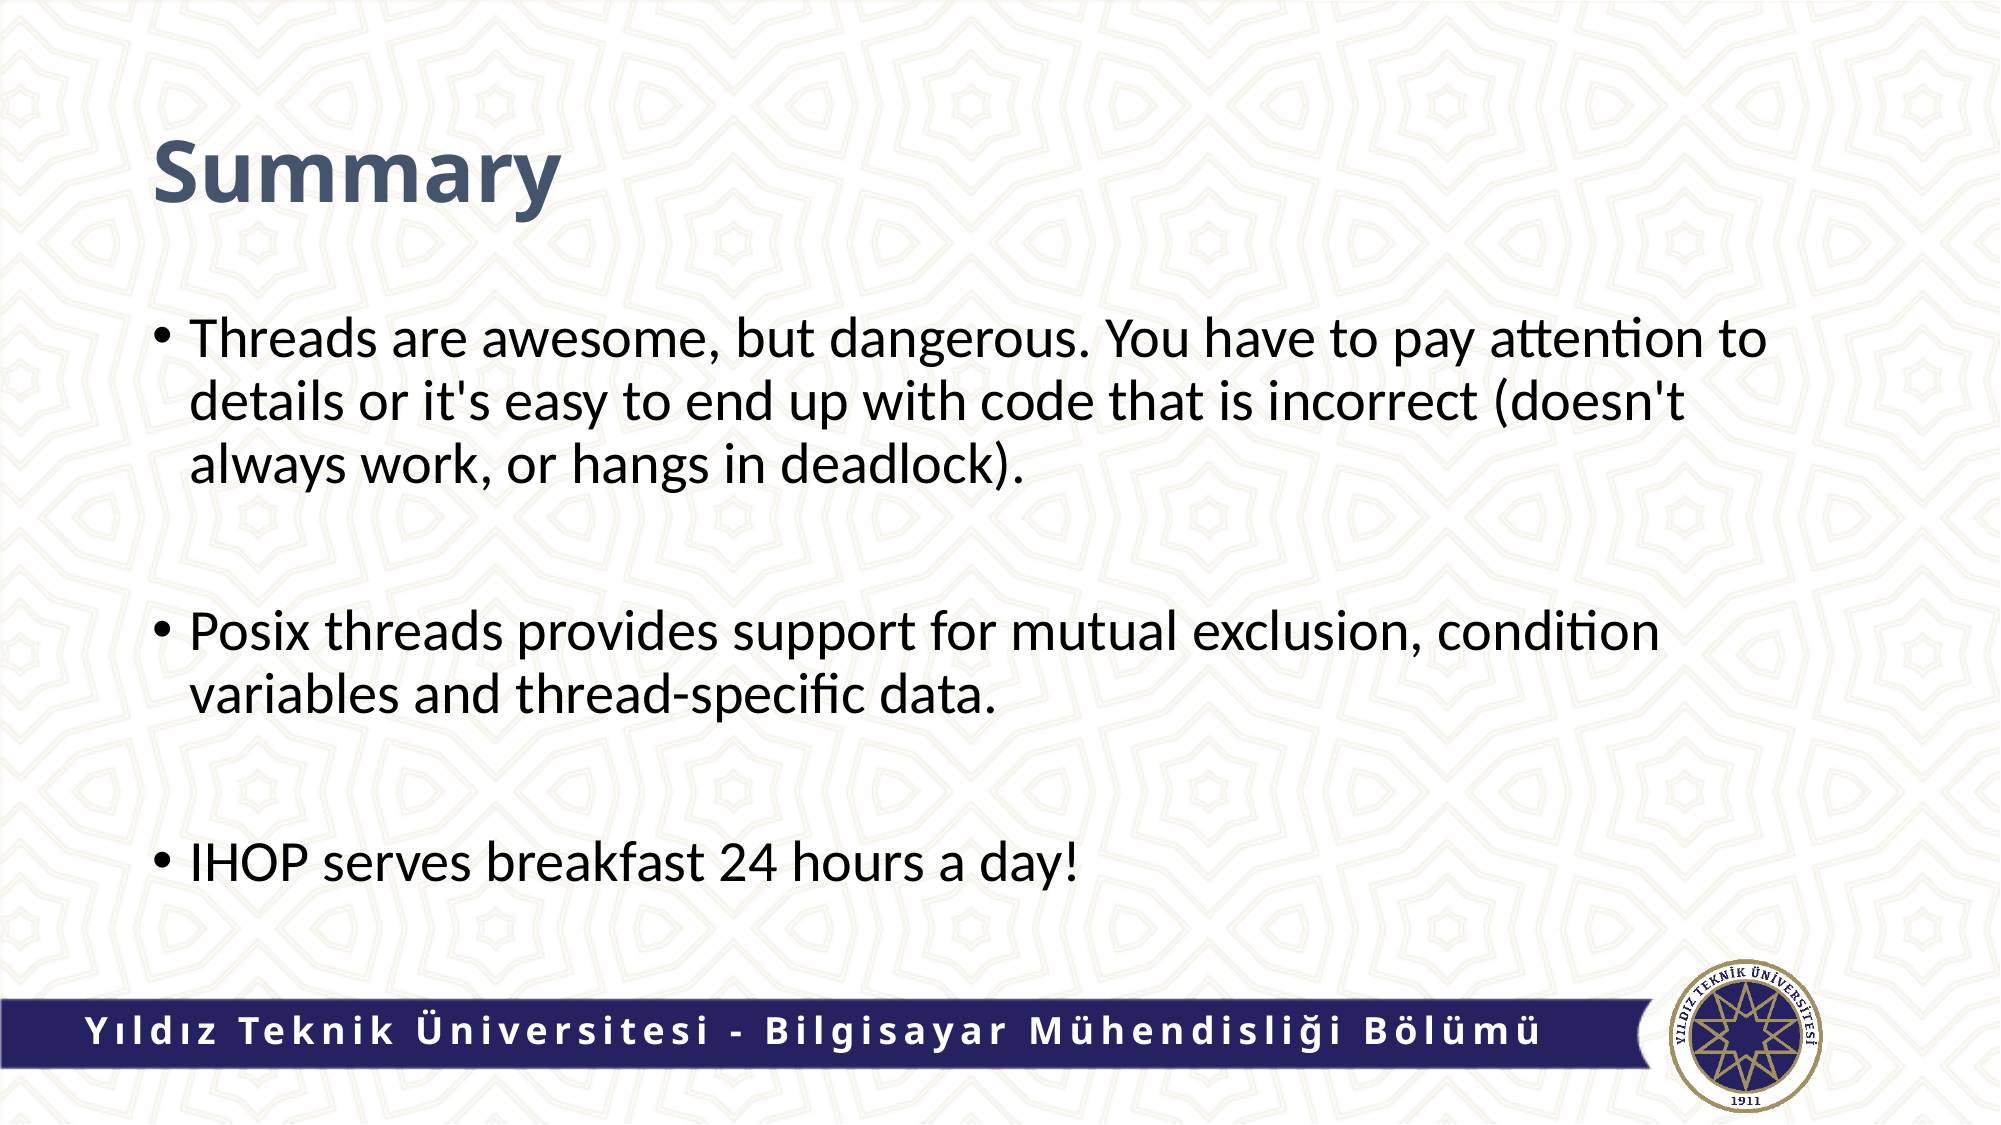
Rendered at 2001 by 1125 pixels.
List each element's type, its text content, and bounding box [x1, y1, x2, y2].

list Threads are awesome, but dangerous. You have to pay attention to details or it's easy to end up with code that is incorrect (doesn't always work, or hangs in deadlock). Posix threads provides support for mutual exclusion, condition variables and thread-specific data. IHOP serves breakfast 24 hours a day! [137, 299, 1863, 982]
footer Yıldız Teknik Üniversitesi - Bilgisayar Mühendisliği Bölümü [0, 997, 1628, 1069]
title Summary [137, 59, 1863, 278]
picture [0, 0, 2000, 1125]
